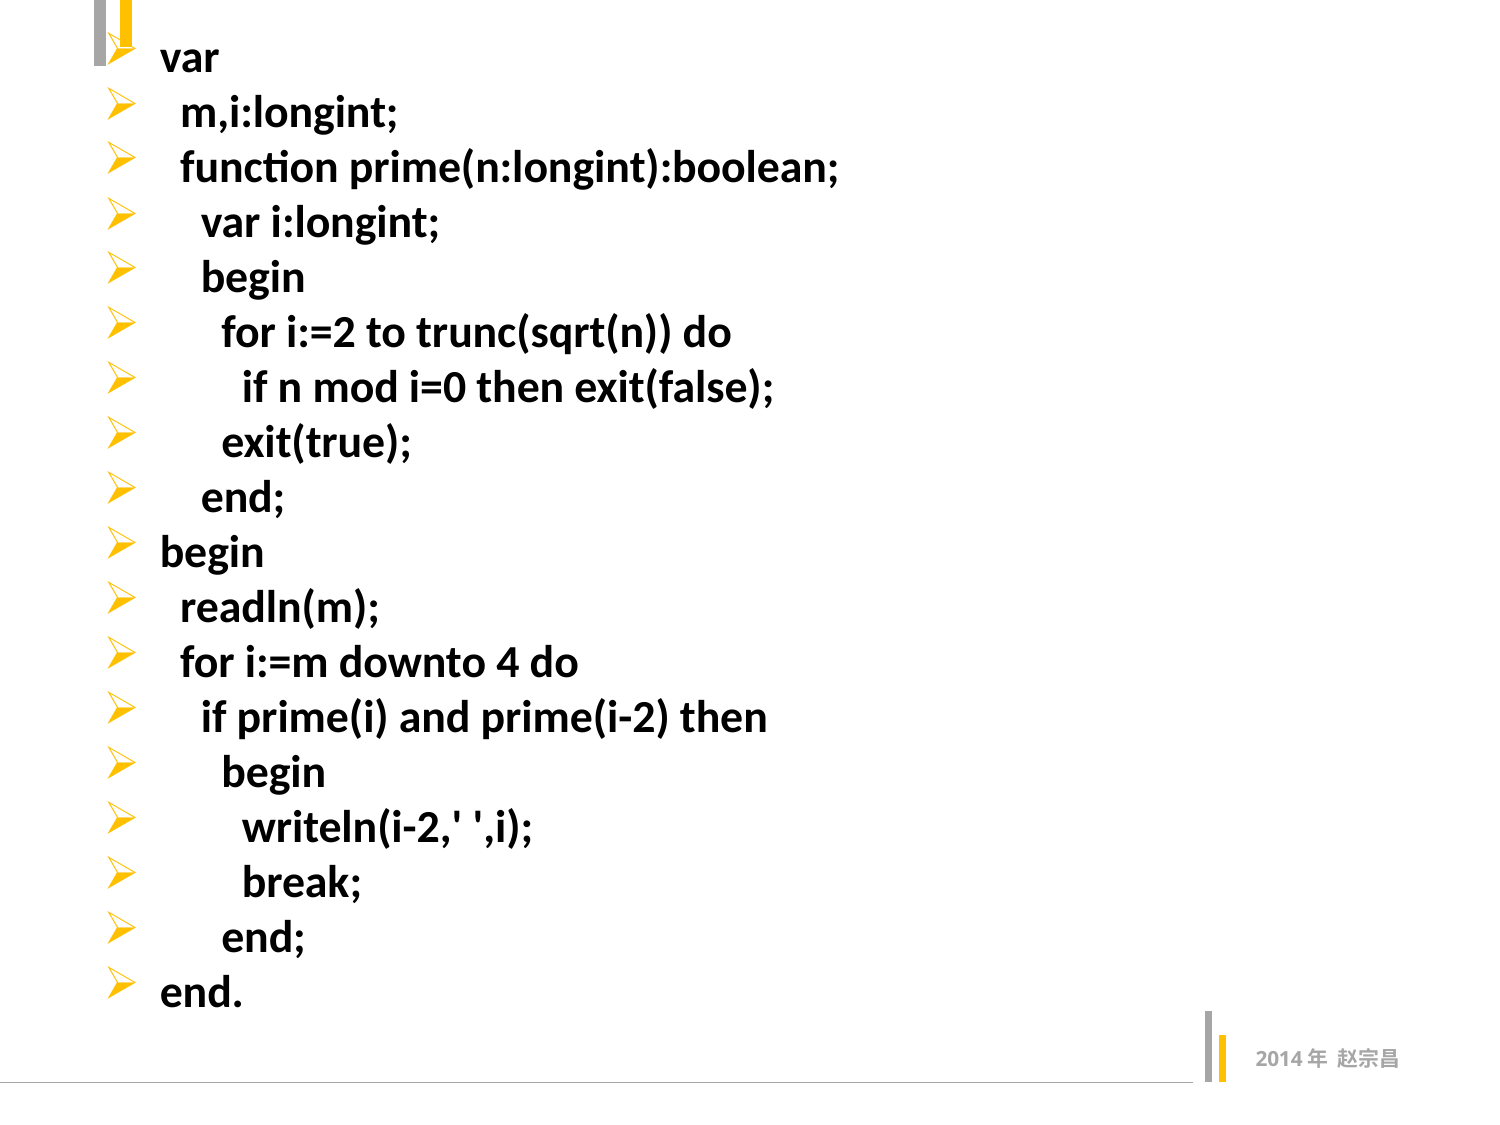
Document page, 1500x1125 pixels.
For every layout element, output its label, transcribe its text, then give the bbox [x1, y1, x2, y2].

list var m,i:longint; function prime(n:longint):boolean; var i:longint; begin for i:=2 to trunc(sqrt(n)) do if n mod i=0 then exit(false); exit(true); end; begin readln(m); for i:=m downto 4 do if prime(i) and prime(i-2) then begin writeln(i-2,' ',i); break; end; end. [88, 19, 1439, 1114]
